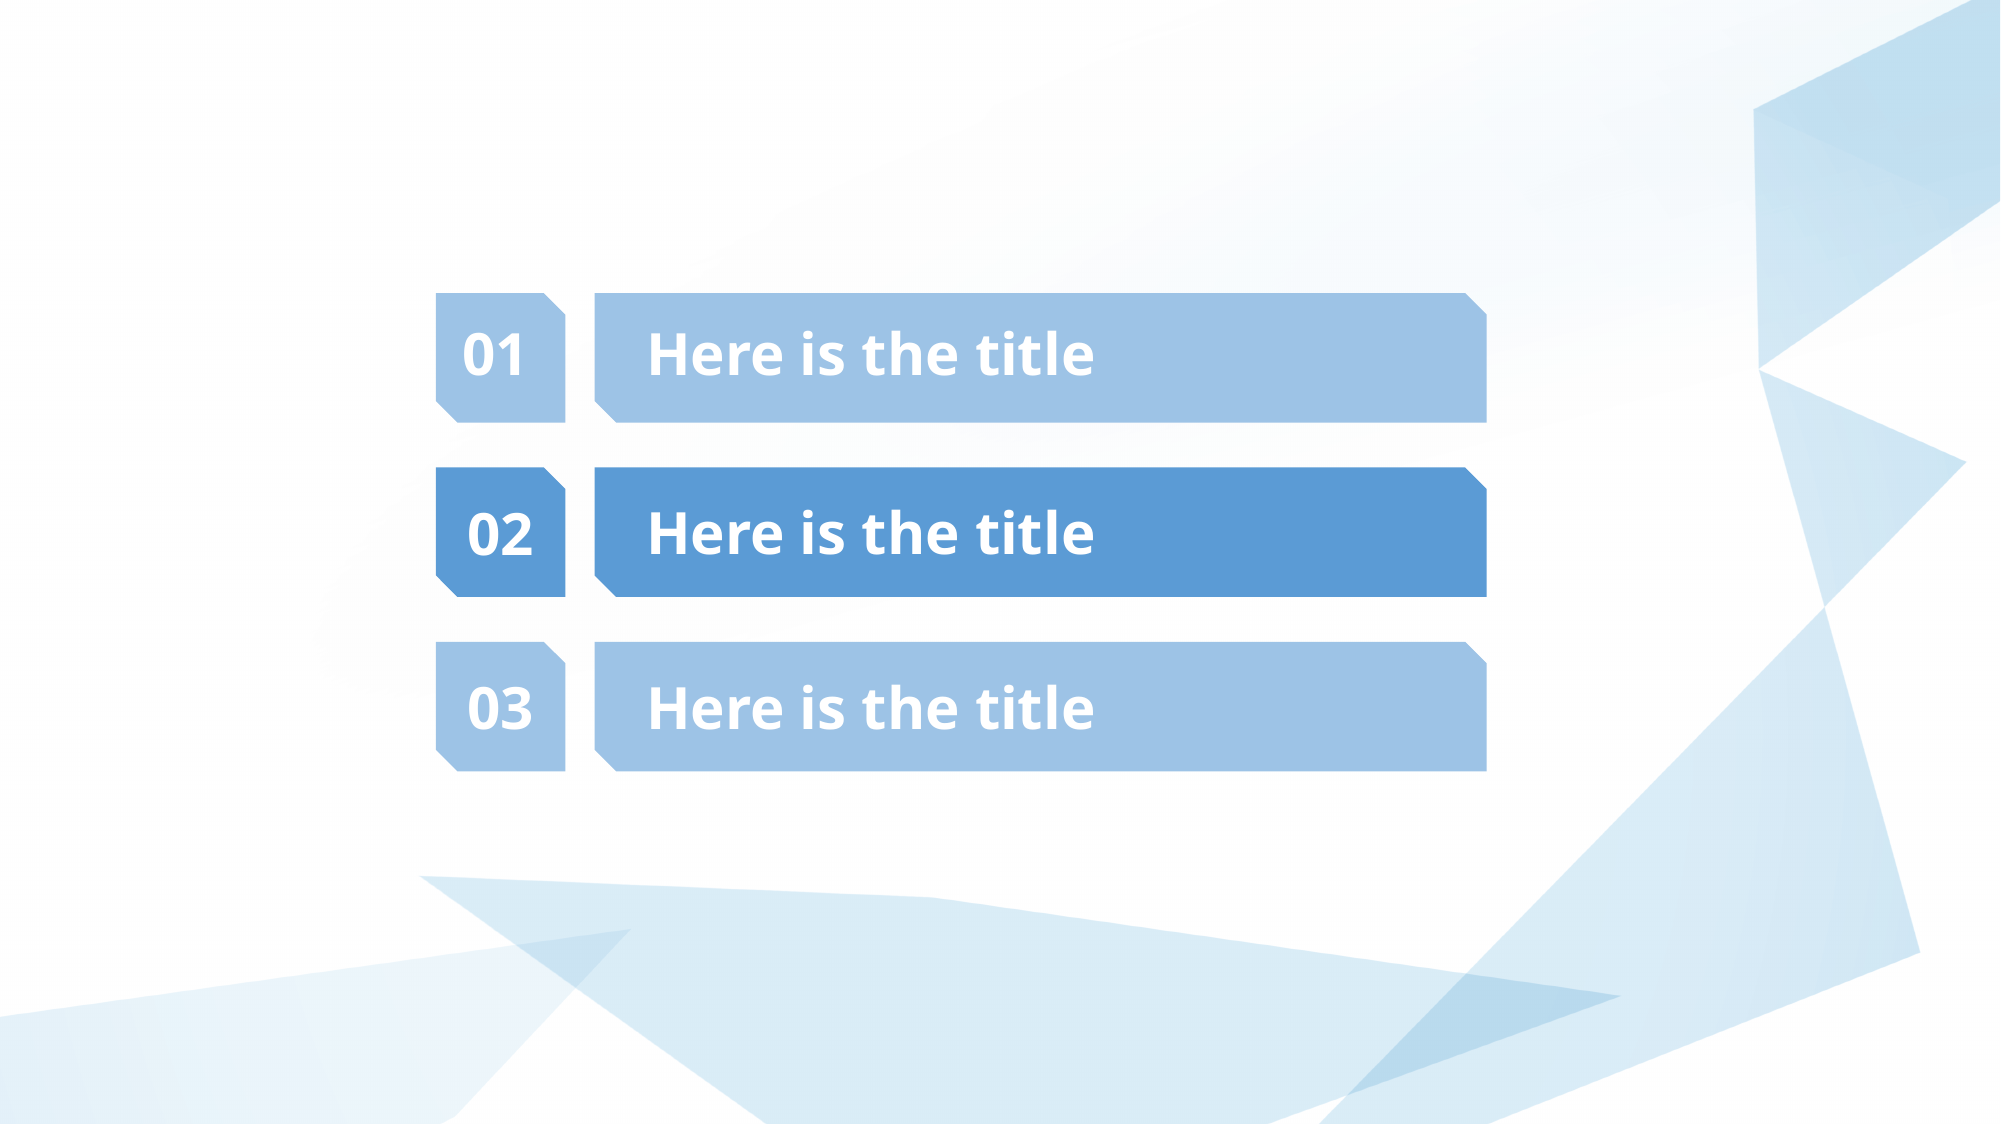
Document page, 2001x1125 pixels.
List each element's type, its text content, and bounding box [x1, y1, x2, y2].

picture [0, 0, 2001, 1124]
text_box Here is the title [631, 663, 1111, 749]
text_box [434, 291, 567, 424]
text_box [593, 640, 1488, 773]
text_box 01 [447, 309, 544, 395]
text_box [593, 291, 1488, 424]
text_box [593, 466, 1488, 598]
text_box Here is the title [631, 489, 1111, 574]
text_box 03 [452, 663, 549, 749]
text_box Here is the title [631, 309, 1111, 395]
text_box [434, 640, 567, 773]
text_box 02 [452, 489, 549, 575]
text_box [434, 466, 567, 598]
